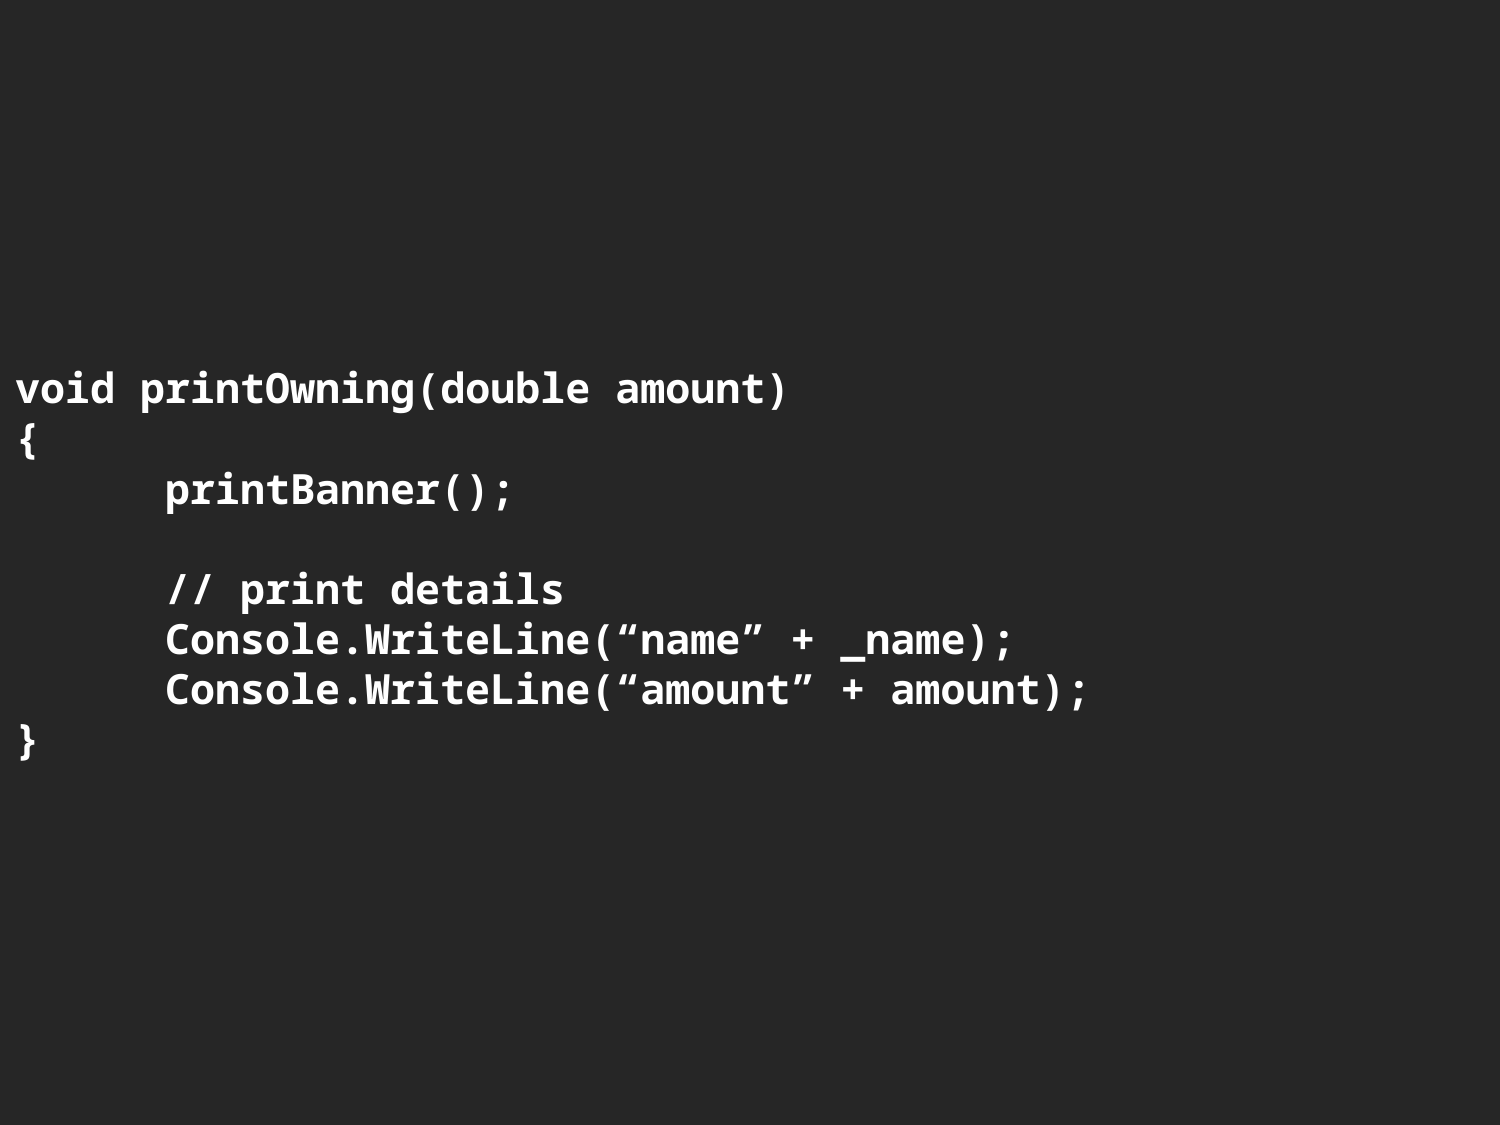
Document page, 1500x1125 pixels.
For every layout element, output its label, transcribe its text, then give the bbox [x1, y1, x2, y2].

title void printOwning(double amount) { printBanner(); // print details Console.WriteLine(“name” + _name); Console.WriteLine(“amount” + amount); } [0, 0, 1500, 1125]
